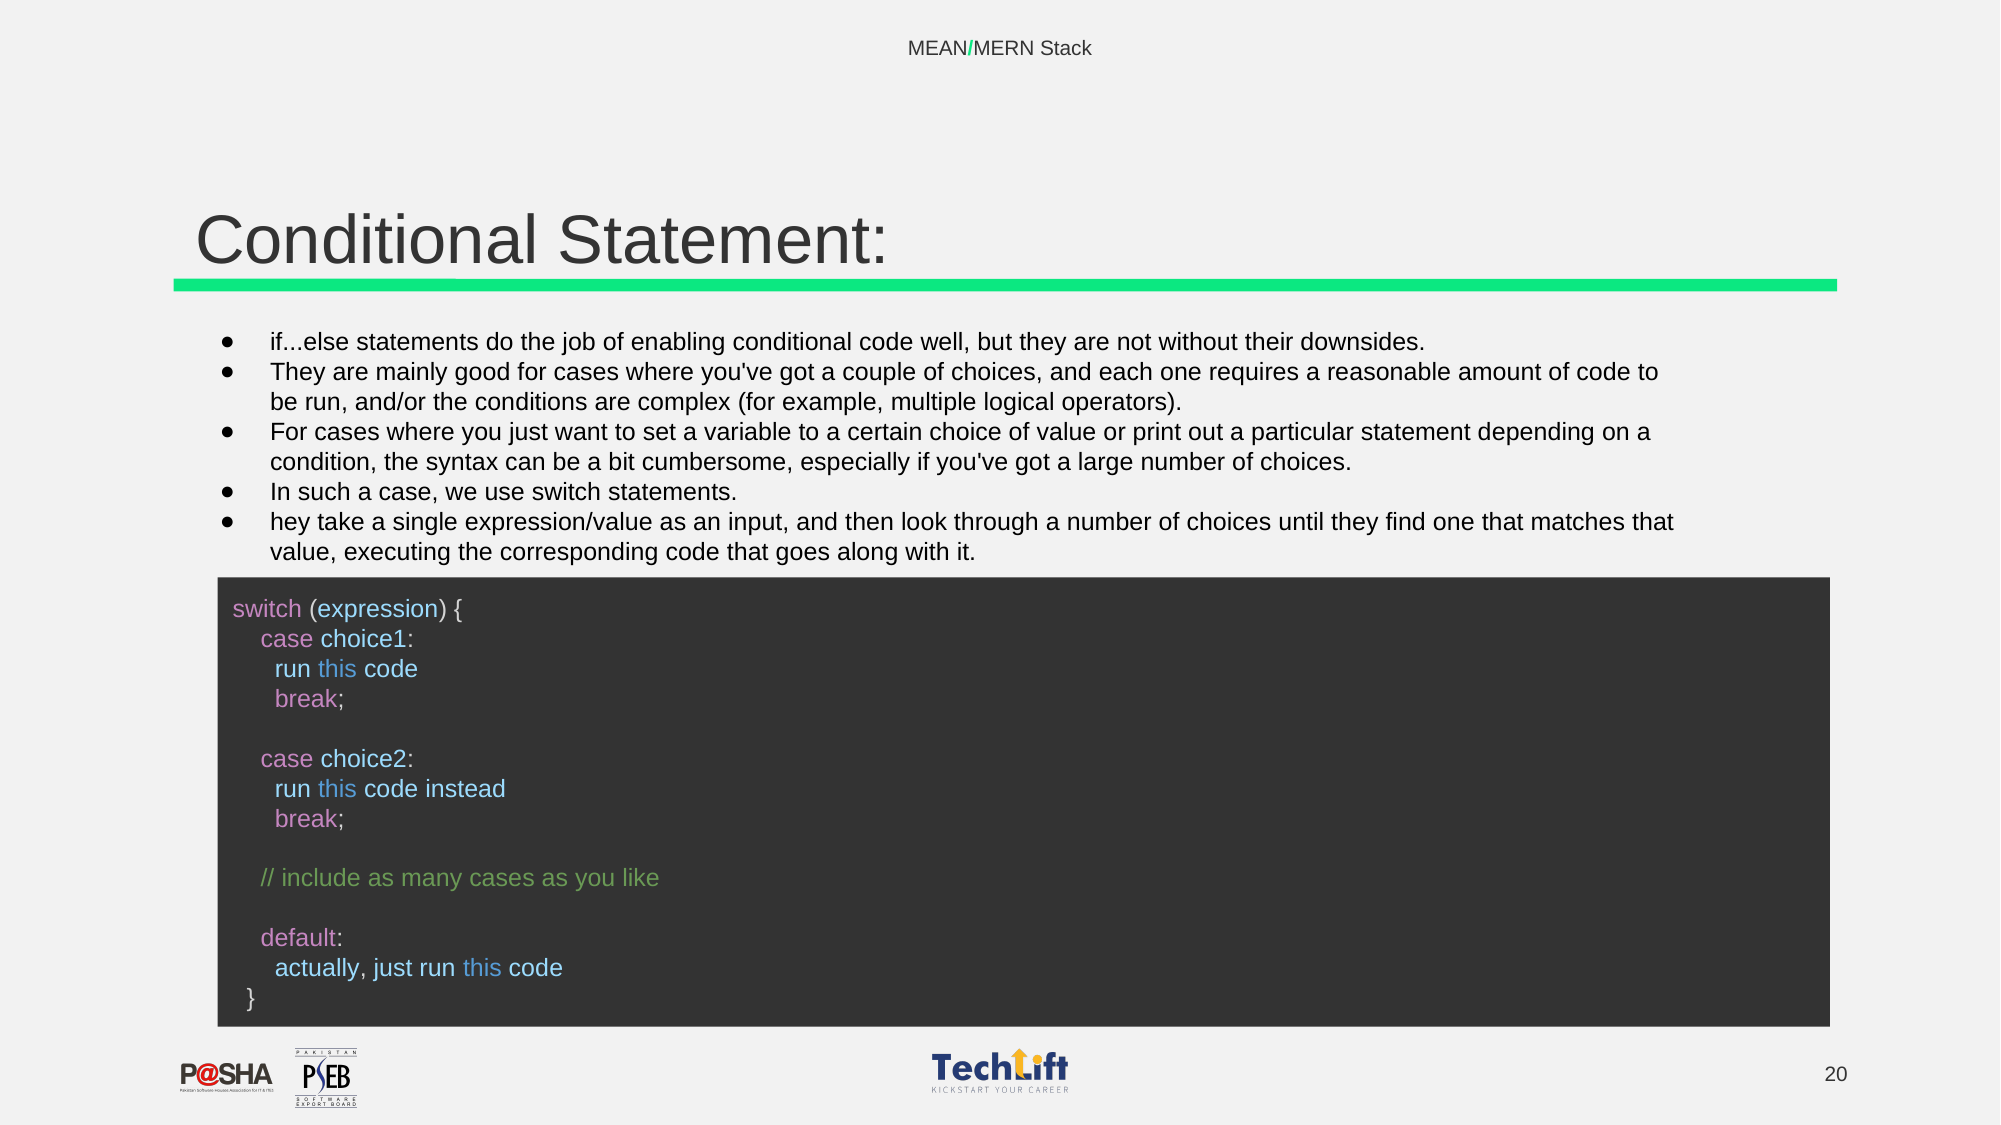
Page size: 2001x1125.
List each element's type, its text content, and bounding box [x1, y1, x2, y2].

picture [295, 1048, 357, 1108]
picture [932, 1048, 1068, 1093]
title Conditional Statement: [180, 47, 1830, 285]
slide_number 20 [1412, 1042, 1863, 1103]
footer MEAN/MERN Stack [662, 17, 1338, 77]
text_box switch (expression) { case choice1: run this code break; case choice2: run this code instead break; // include as many cases as you like default: actually, just run this code } [217, 577, 1830, 1027]
text_box if...else statements do the job of enabling conditional code well, but they are not without their downsides. They are mainly good for cases where you've got a couple of choices, and each one requires a reasonable amount of code to be run, and/or the conditions are complex (for example, multiple logical operators). For cases where you just want to set a variable to a certain choice of value or print out a particular statement depending on a condition, the syntax can be a bit cumbersome, especially if you've got a large number of choices. In such a case, we use switch statements. hey take a single expression/value as an input, and then look through a number of choices until they find one that matches that value, executing the corresponding code that goes along with it. [180, 310, 1696, 581]
picture [180, 1063, 274, 1093]
